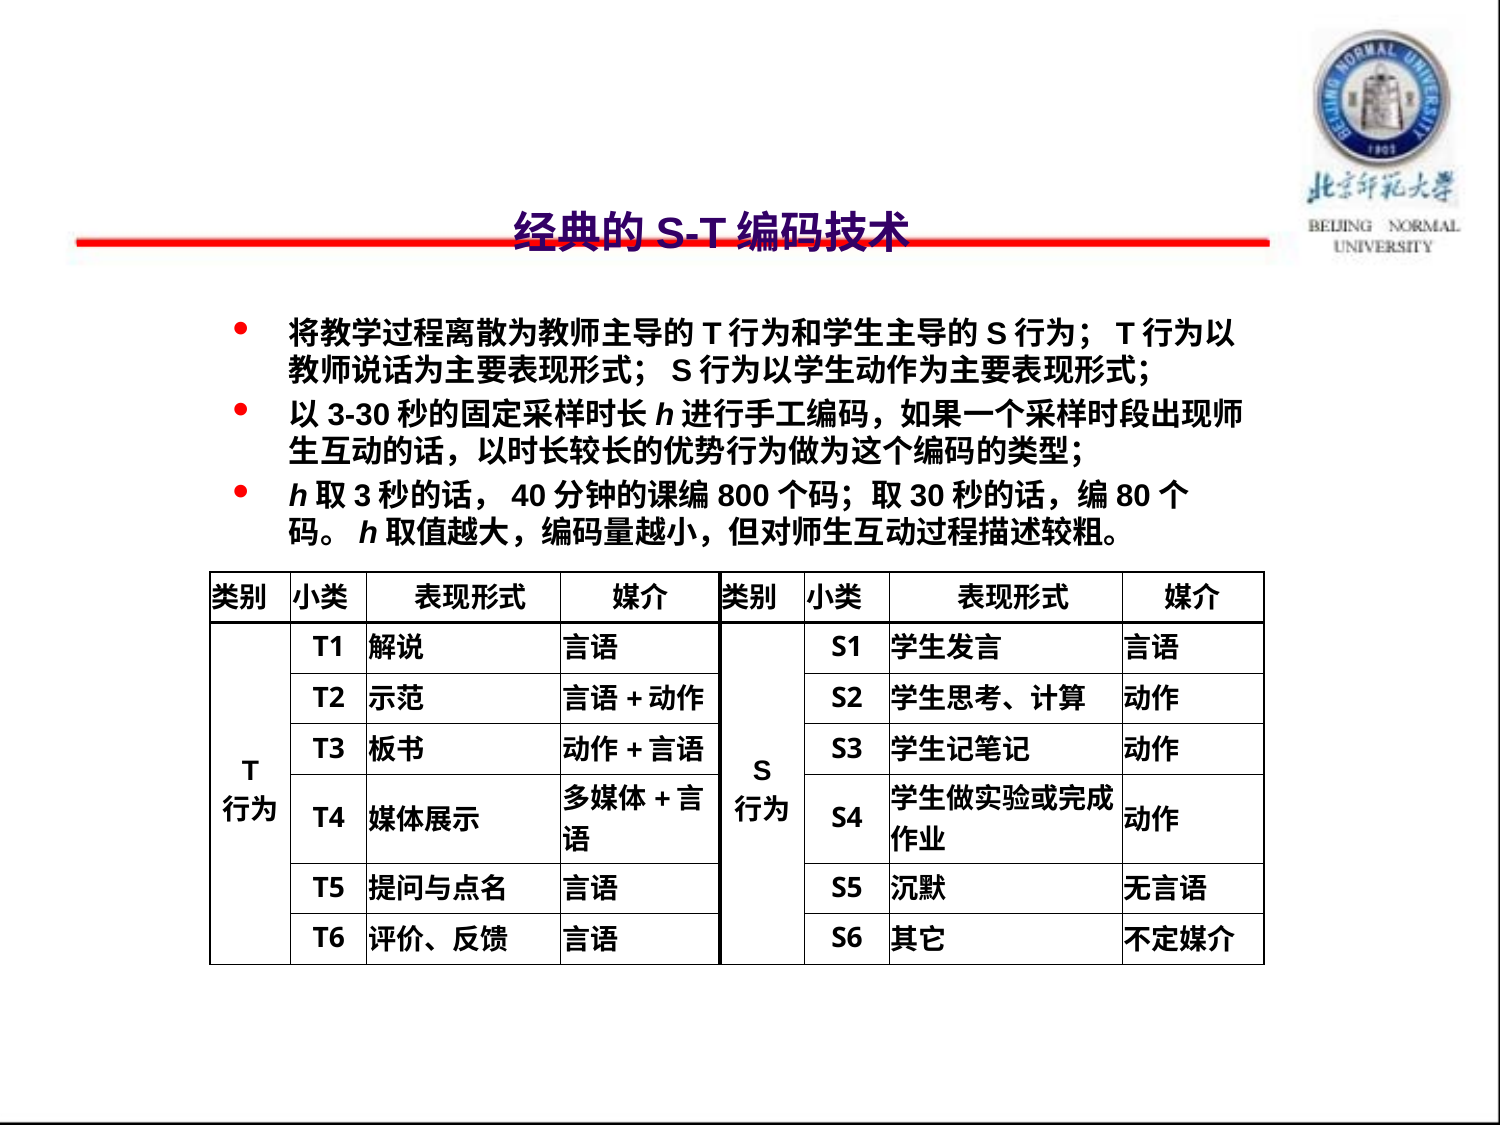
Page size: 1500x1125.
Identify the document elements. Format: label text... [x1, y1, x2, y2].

table_cell 学生发言 [890, 624, 1122, 673]
table_cell T 行为 [211, 624, 290, 964]
table_cell S6 [805, 914, 889, 964]
table_cell 言语 [561, 624, 718, 673]
table_cell S1 [805, 624, 889, 673]
table_cell 其它 [890, 914, 1122, 964]
table_cell 板书 [367, 724, 560, 774]
table_cell S4 [805, 775, 889, 863]
table_cell T2 [291, 674, 366, 723]
table_cell 言语 [561, 914, 718, 964]
table_header 小类 [805, 573, 889, 621]
table_cell 解说 [367, 624, 560, 673]
table_cell 评价、反馈 [367, 914, 560, 964]
table_cell 学生做实验或完成作业 [890, 775, 1122, 863]
table_cell 学生记笔记 [890, 724, 1122, 774]
table_cell T4 [291, 775, 366, 863]
table_header 媒介 [561, 573, 718, 621]
list 将教学过程离散为教师主导的T行为和学生主导的S行为；T行为以教师说话为主要表现形式；S行为以学生动作为主要表现形式； 以3-30秒的固定采样时长h进行手工编码，如果一个采样时段出现师生互动的话，以时长较长的优势行为做为这个编码的类型； h取3秒的话，40分钟的课编800个码；取30秒的话，编80个码。h取值越大，编码量越小，但对师生互动过程描述较粗。 [217, 305, 1266, 551]
table_cell 不定媒介 [1123, 914, 1263, 964]
table_cell 示范 [367, 674, 560, 723]
table_cell T6 [291, 914, 366, 964]
table_cell 无言语 [1123, 864, 1263, 913]
table_cell 动作+言语 [561, 724, 718, 774]
table_cell T1 [291, 624, 366, 673]
table_header 小类 [291, 573, 366, 621]
table_cell 多媒体+言语 [561, 775, 718, 863]
table_cell 言语 [1123, 624, 1263, 673]
table_cell 言语+动作 [561, 674, 718, 723]
title 经典的S-T编码技术 [236, 175, 1190, 265]
table_cell T5 [291, 864, 366, 913]
table_header 类别 [211, 573, 290, 621]
table_cell 学生思考、计算 [890, 674, 1122, 723]
table_cell 沉默 [890, 864, 1122, 913]
table_header 类别 [722, 573, 804, 621]
table_cell 提问与点名 [367, 864, 560, 913]
table_header 媒介 [1123, 573, 1263, 621]
table_cell 动作 [1123, 674, 1263, 723]
table_cell S 行为 [722, 624, 804, 964]
table_cell S5 [805, 864, 889, 913]
table_header 表现形式 [367, 573, 560, 621]
table_cell 媒体展示 [367, 775, 560, 863]
table_header 表现形式 [890, 573, 1122, 621]
table_cell 言语 [561, 864, 718, 913]
picture [0, 0, 1500, 1125]
table_cell 动作 [1123, 775, 1263, 863]
table_cell 动作 [1123, 724, 1263, 774]
table_cell S2 [805, 674, 889, 723]
table_cell T3 [291, 724, 366, 774]
table_cell S3 [805, 724, 889, 774]
